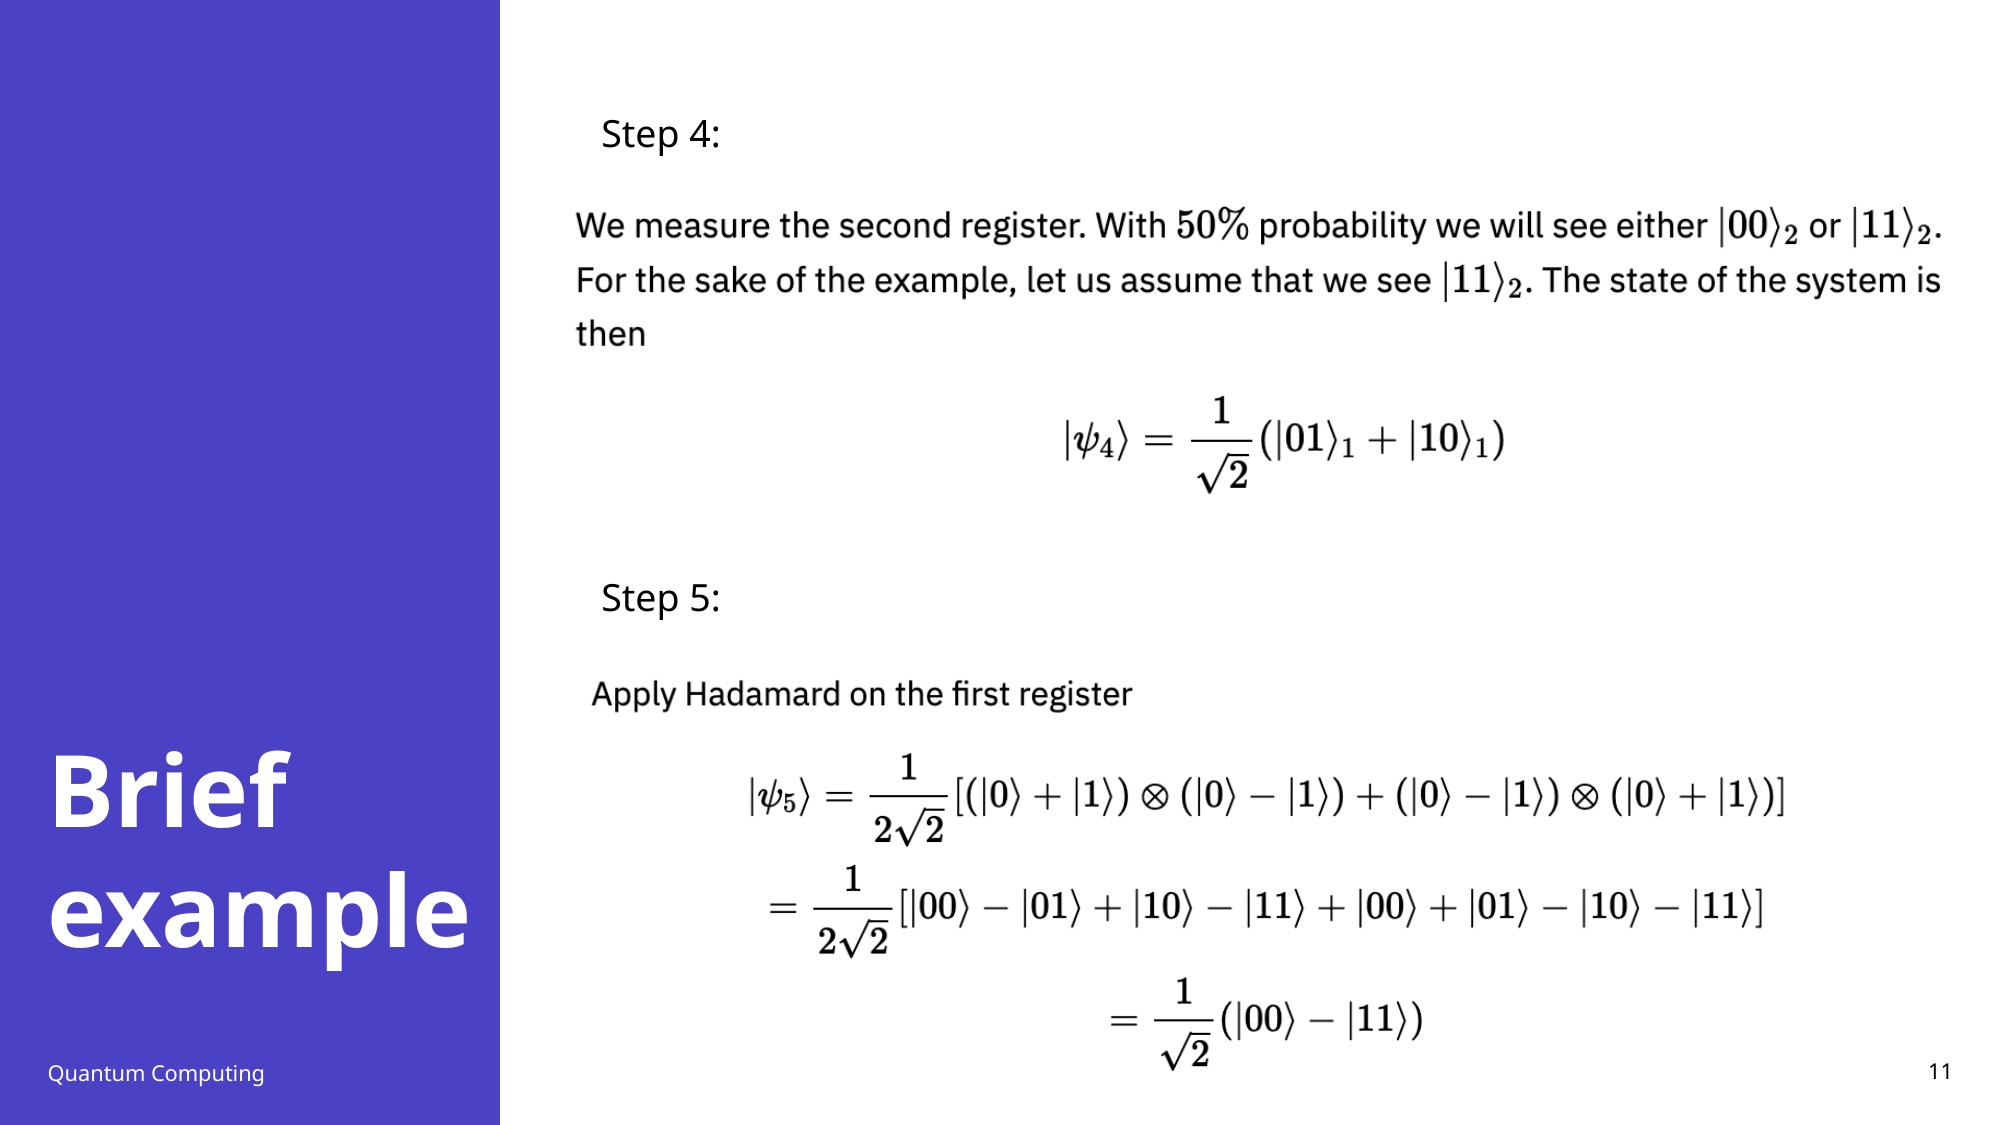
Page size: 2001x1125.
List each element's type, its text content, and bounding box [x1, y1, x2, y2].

title Brief example [32, 163, 488, 975]
picture [569, 196, 1951, 524]
text_box Step 4: [586, 102, 737, 163]
picture [585, 670, 1815, 1085]
slide_number 11 [1864, 1042, 1968, 1103]
footer Quantum Computing [32, 1042, 488, 1103]
text_box Step 5: [586, 566, 737, 627]
